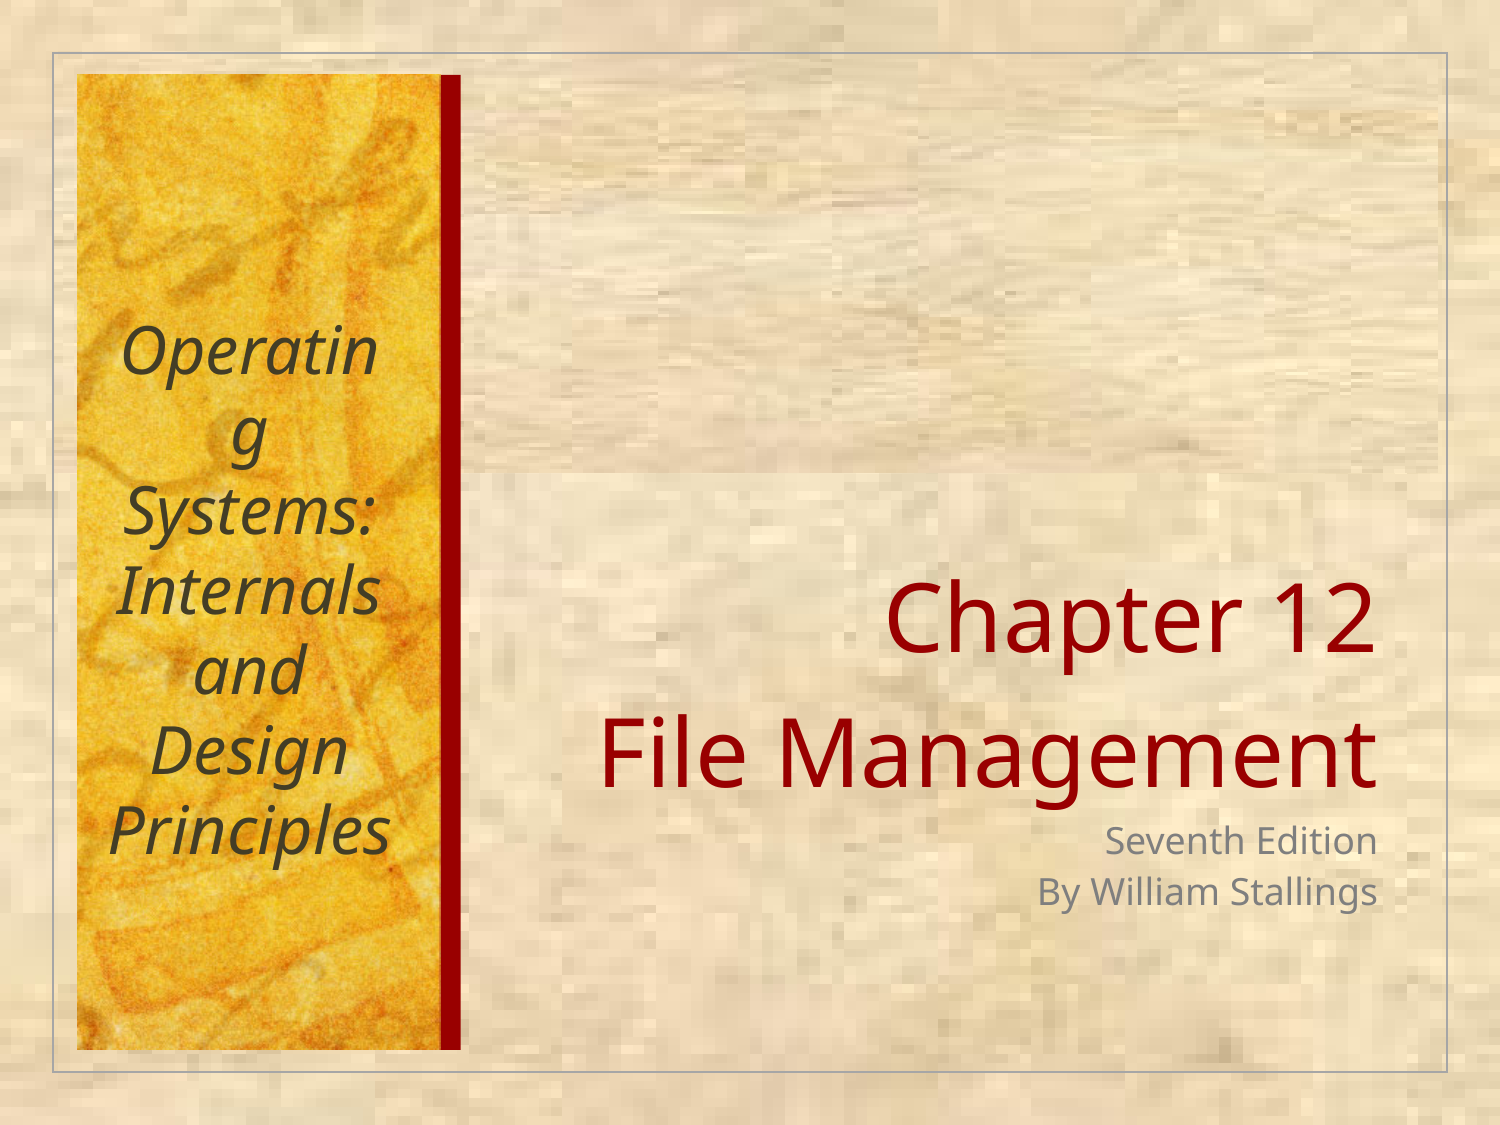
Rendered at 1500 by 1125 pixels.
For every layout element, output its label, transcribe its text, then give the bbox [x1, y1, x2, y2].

picture [0, 0, 1500, 1125]
text_box Operating Systems: Internals and Design Principles [87, 299, 413, 988]
list Seventh Edition By William Stallings [508, 816, 1394, 950]
title Chapter 12 File Management [508, 437, 1394, 807]
